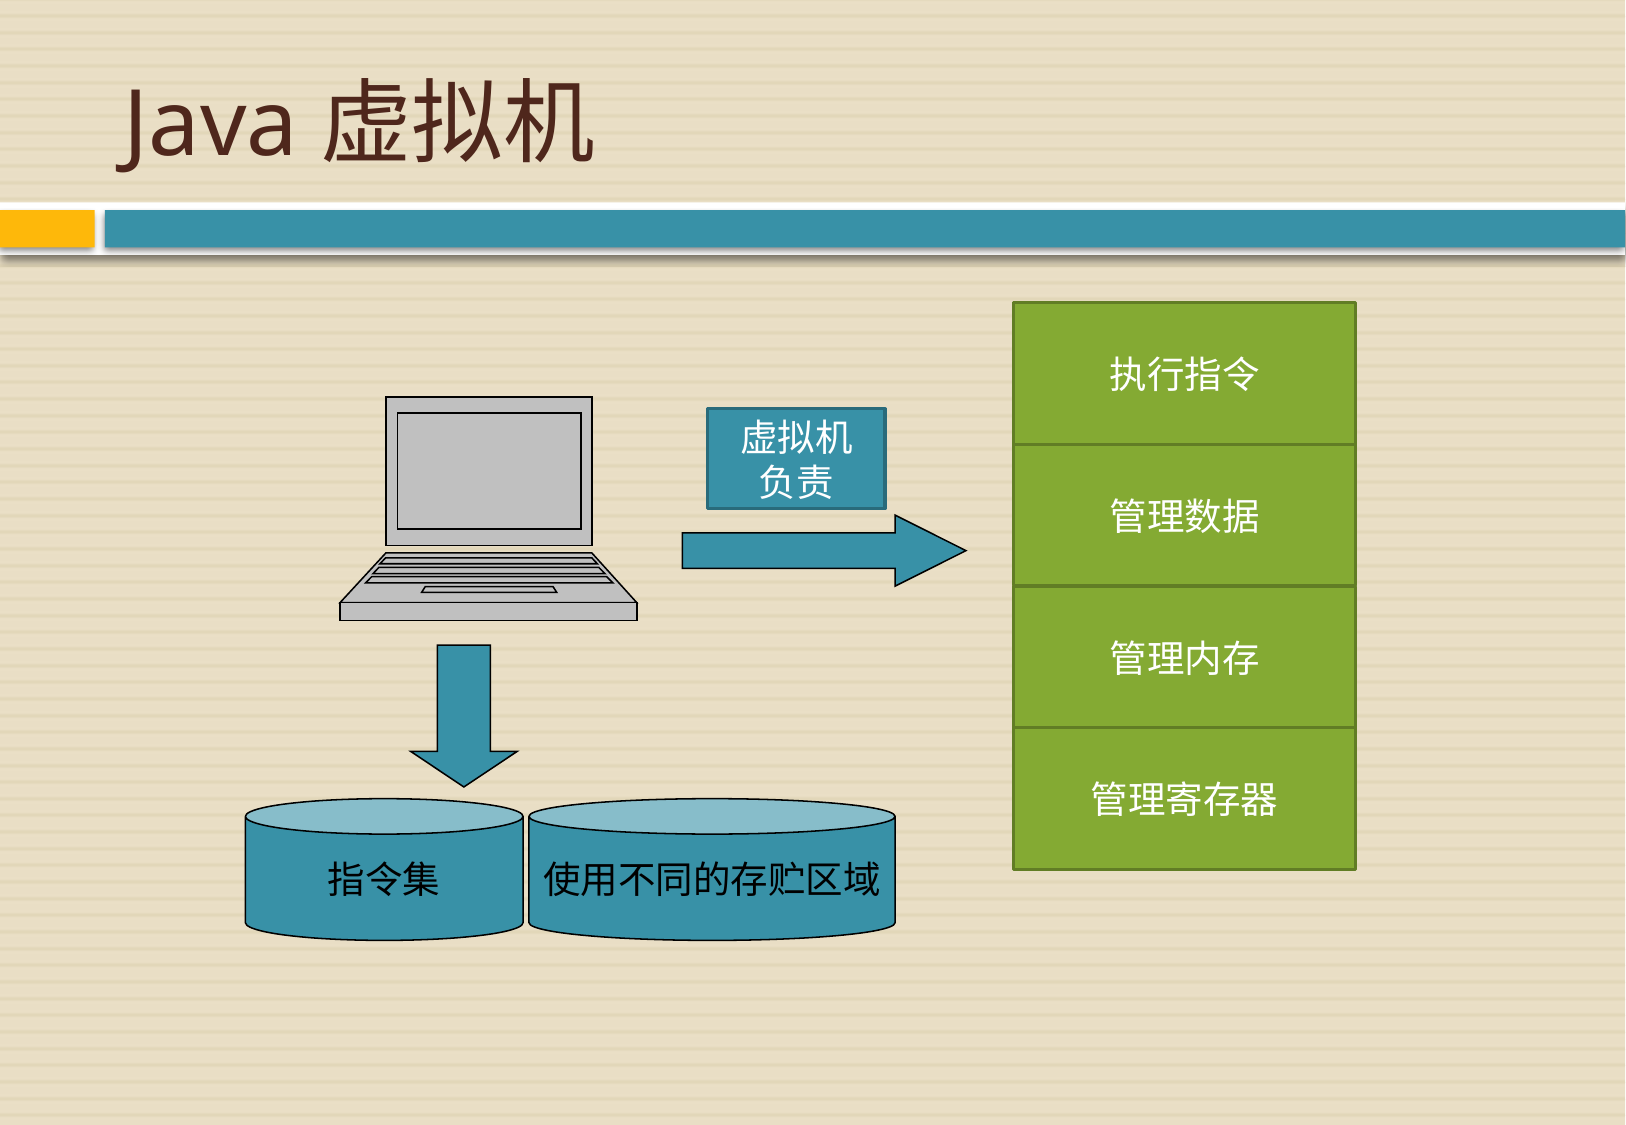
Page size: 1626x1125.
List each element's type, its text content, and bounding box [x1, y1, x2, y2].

text_box 使用不同的存贮区域 [528, 798, 896, 941]
text_box [386, 397, 592, 546]
text_box 指令集 [245, 798, 524, 941]
text_box 管理寄存器 [1012, 726, 1357, 871]
text_box 管理内存 [1012, 585, 1357, 726]
text_box 执行指令 [1012, 301, 1357, 446]
title Java虚拟机 [108, 37, 1558, 200]
text_box [410, 645, 518, 787]
text_box 虚拟机负责 [706, 407, 887, 510]
text_box [682, 515, 966, 587]
text_box 管理数据 [1012, 446, 1357, 585]
text_box [339, 552, 637, 621]
